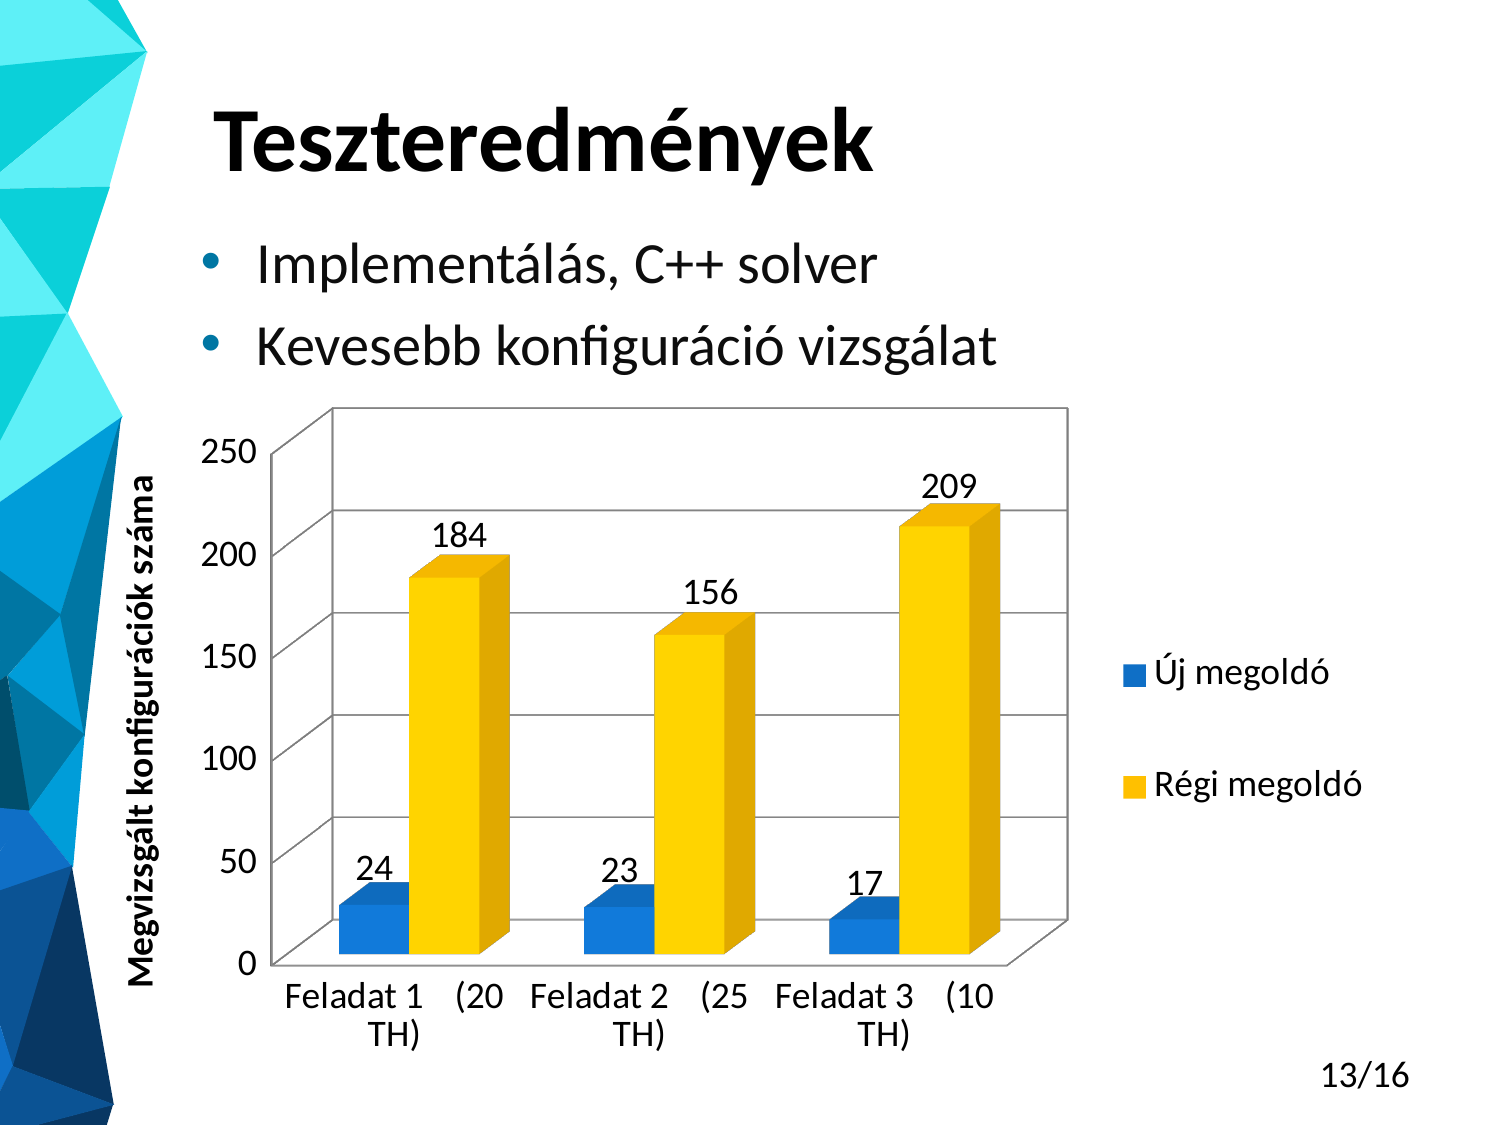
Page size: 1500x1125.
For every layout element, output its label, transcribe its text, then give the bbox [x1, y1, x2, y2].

chart [90, 375, 1441, 1092]
list Implementálás, C++ solver Kevesebb konfiguráció vizsgálat [185, 218, 1365, 374]
title Teszteredmények [198, 41, 1500, 229]
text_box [0, 488, 85, 637]
